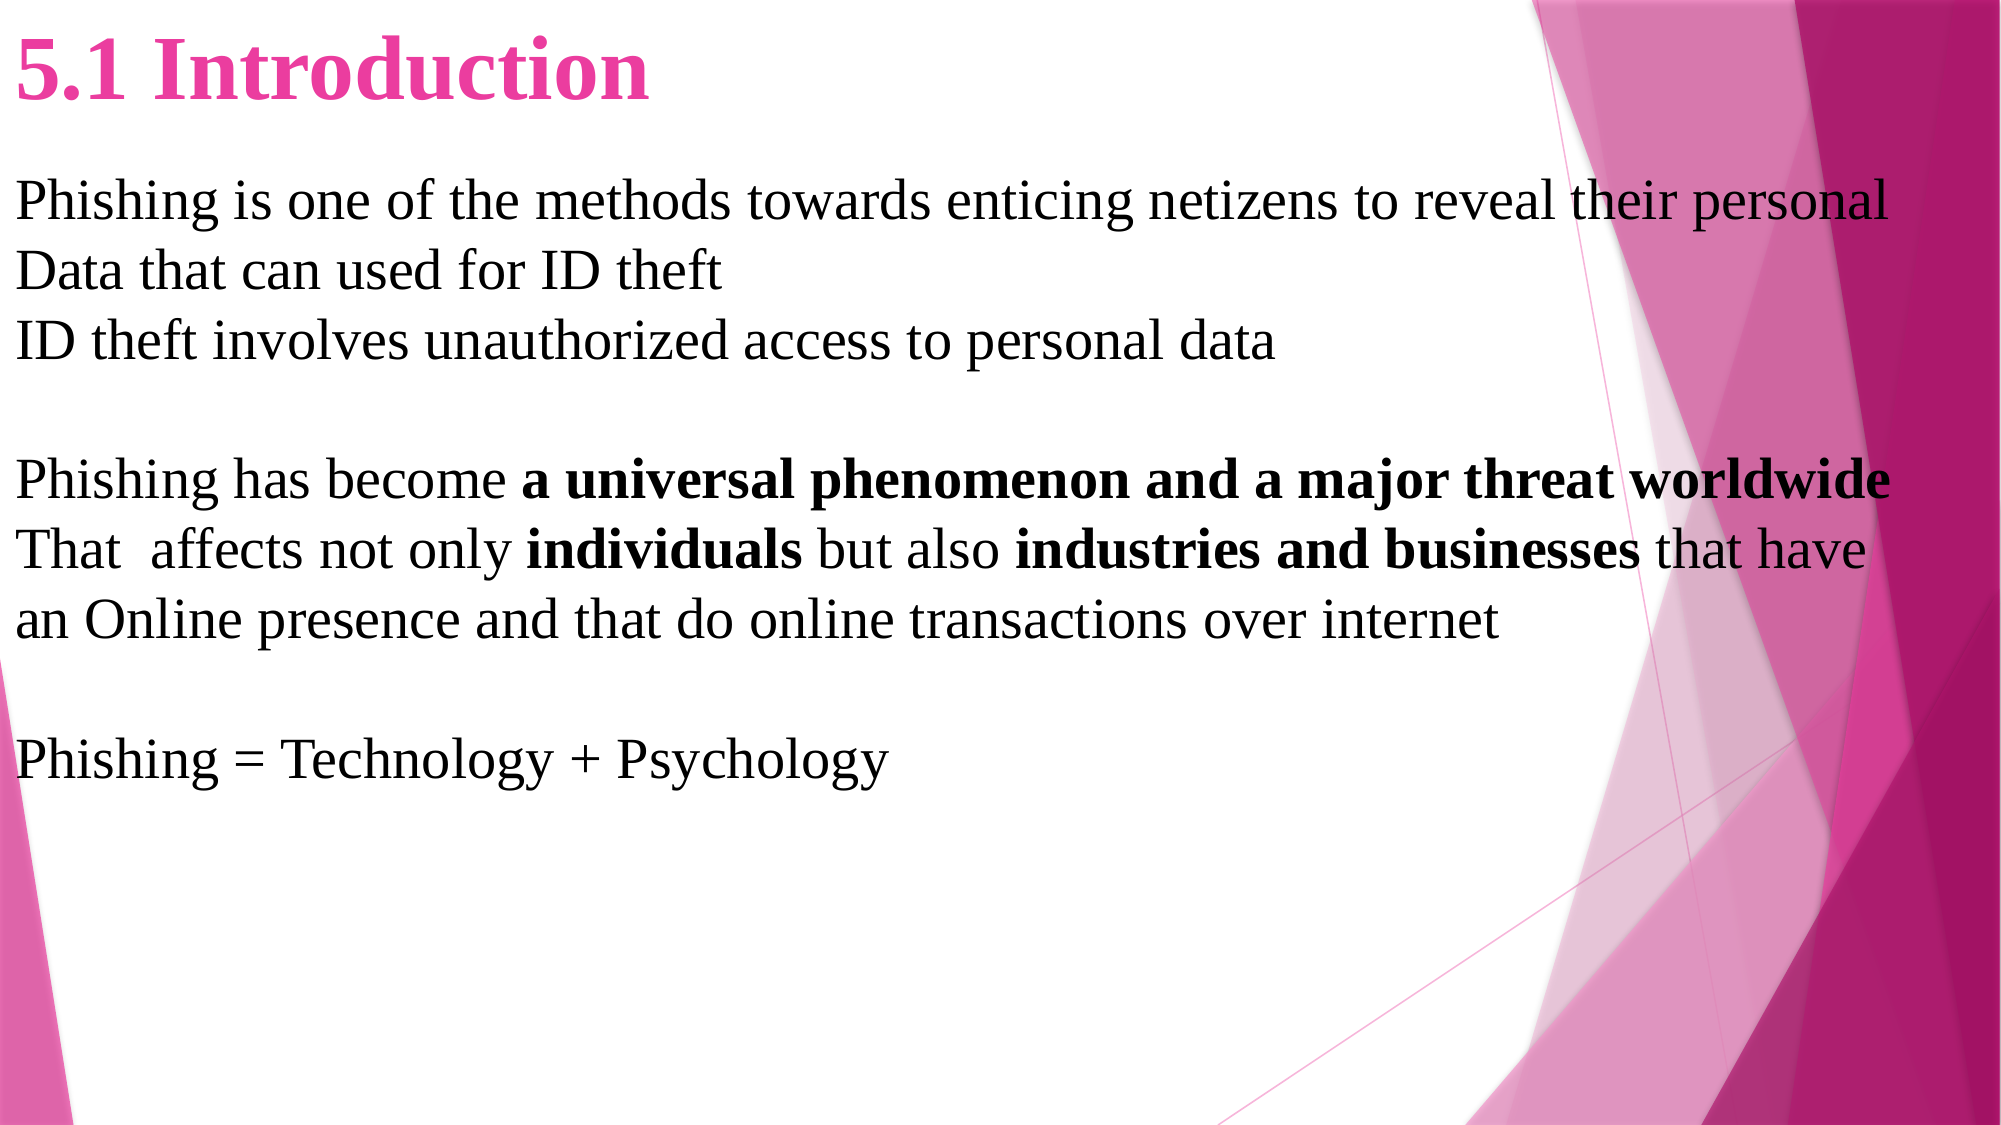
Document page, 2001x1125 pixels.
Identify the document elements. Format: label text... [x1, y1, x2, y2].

text_box Phishing is one of the methods towards enticing netizens to reveal their personal Data that can used for ID theft ID theft involves unauthorized access to personal data Phishing has become a universal phenomenon and a major threat worldwide That affects not only individuals but also industries and businesses that have an Online presence and that do online transactions over internet Phishing = Technology + Psychology [0, 153, 1921, 1054]
title 5.1 Introduction [0, 0, 1765, 129]
